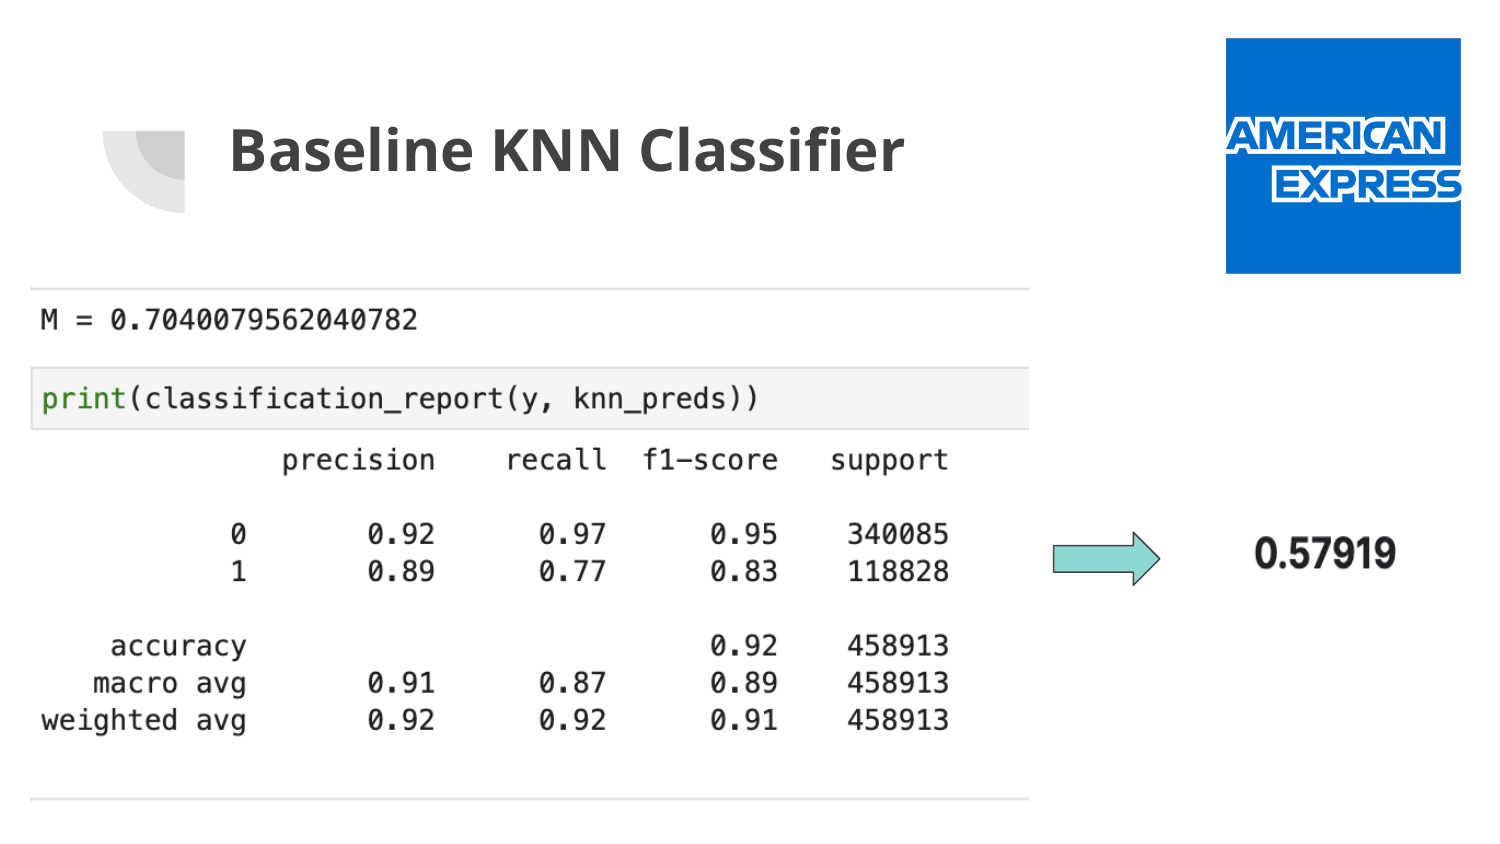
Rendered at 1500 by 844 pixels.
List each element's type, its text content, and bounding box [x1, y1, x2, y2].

text_box [1053, 532, 1160, 586]
picture [1187, 0, 1500, 313]
picture [24, 286, 1029, 802]
picture [1184, 484, 1461, 629]
title Baseline KNN Classifier [213, 98, 1182, 263]
